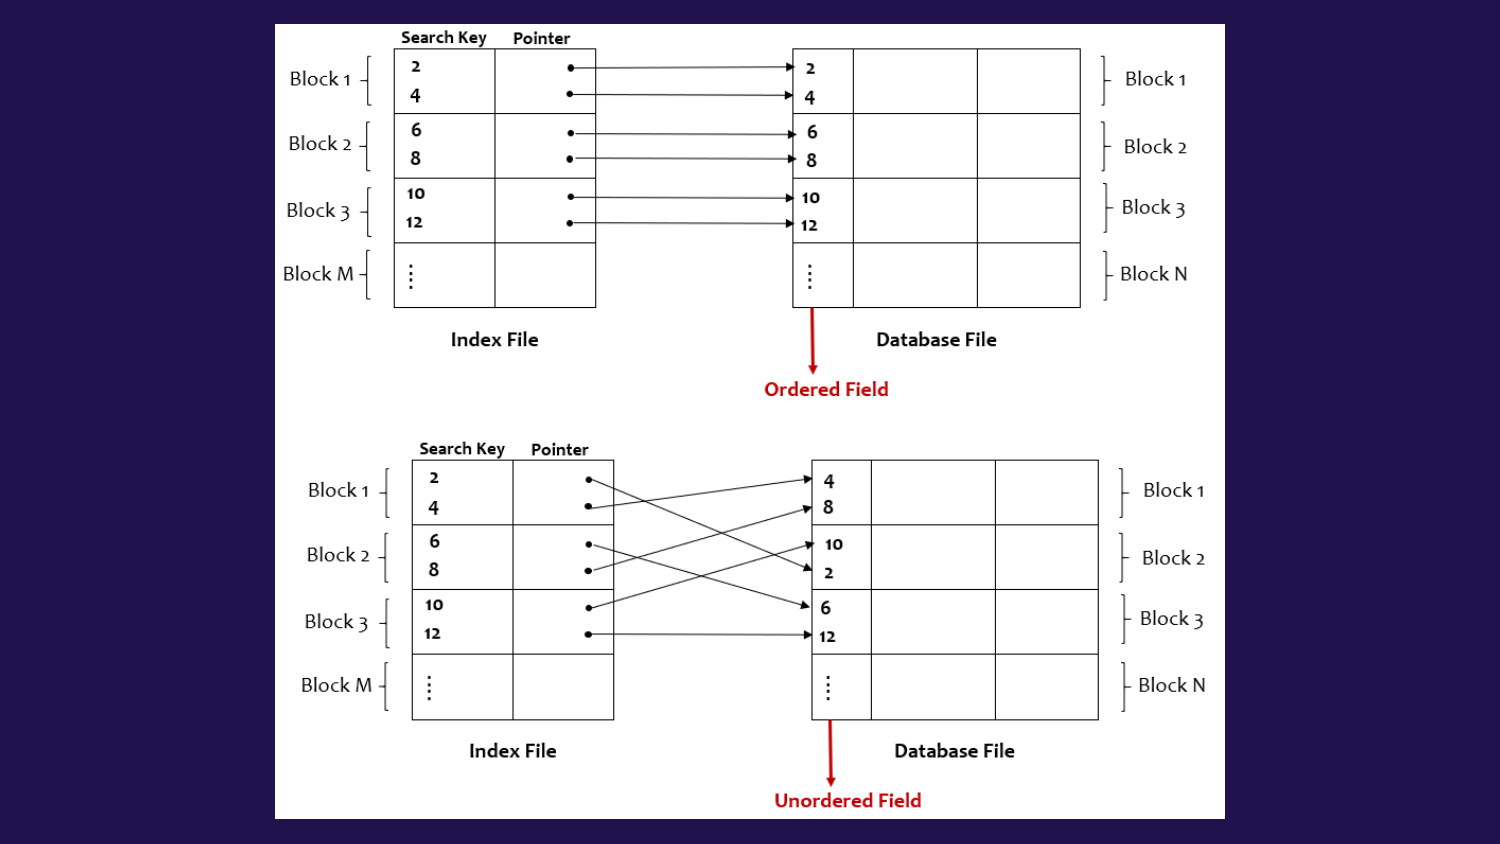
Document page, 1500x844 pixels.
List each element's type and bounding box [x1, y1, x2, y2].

picture [275, 24, 1225, 819]
